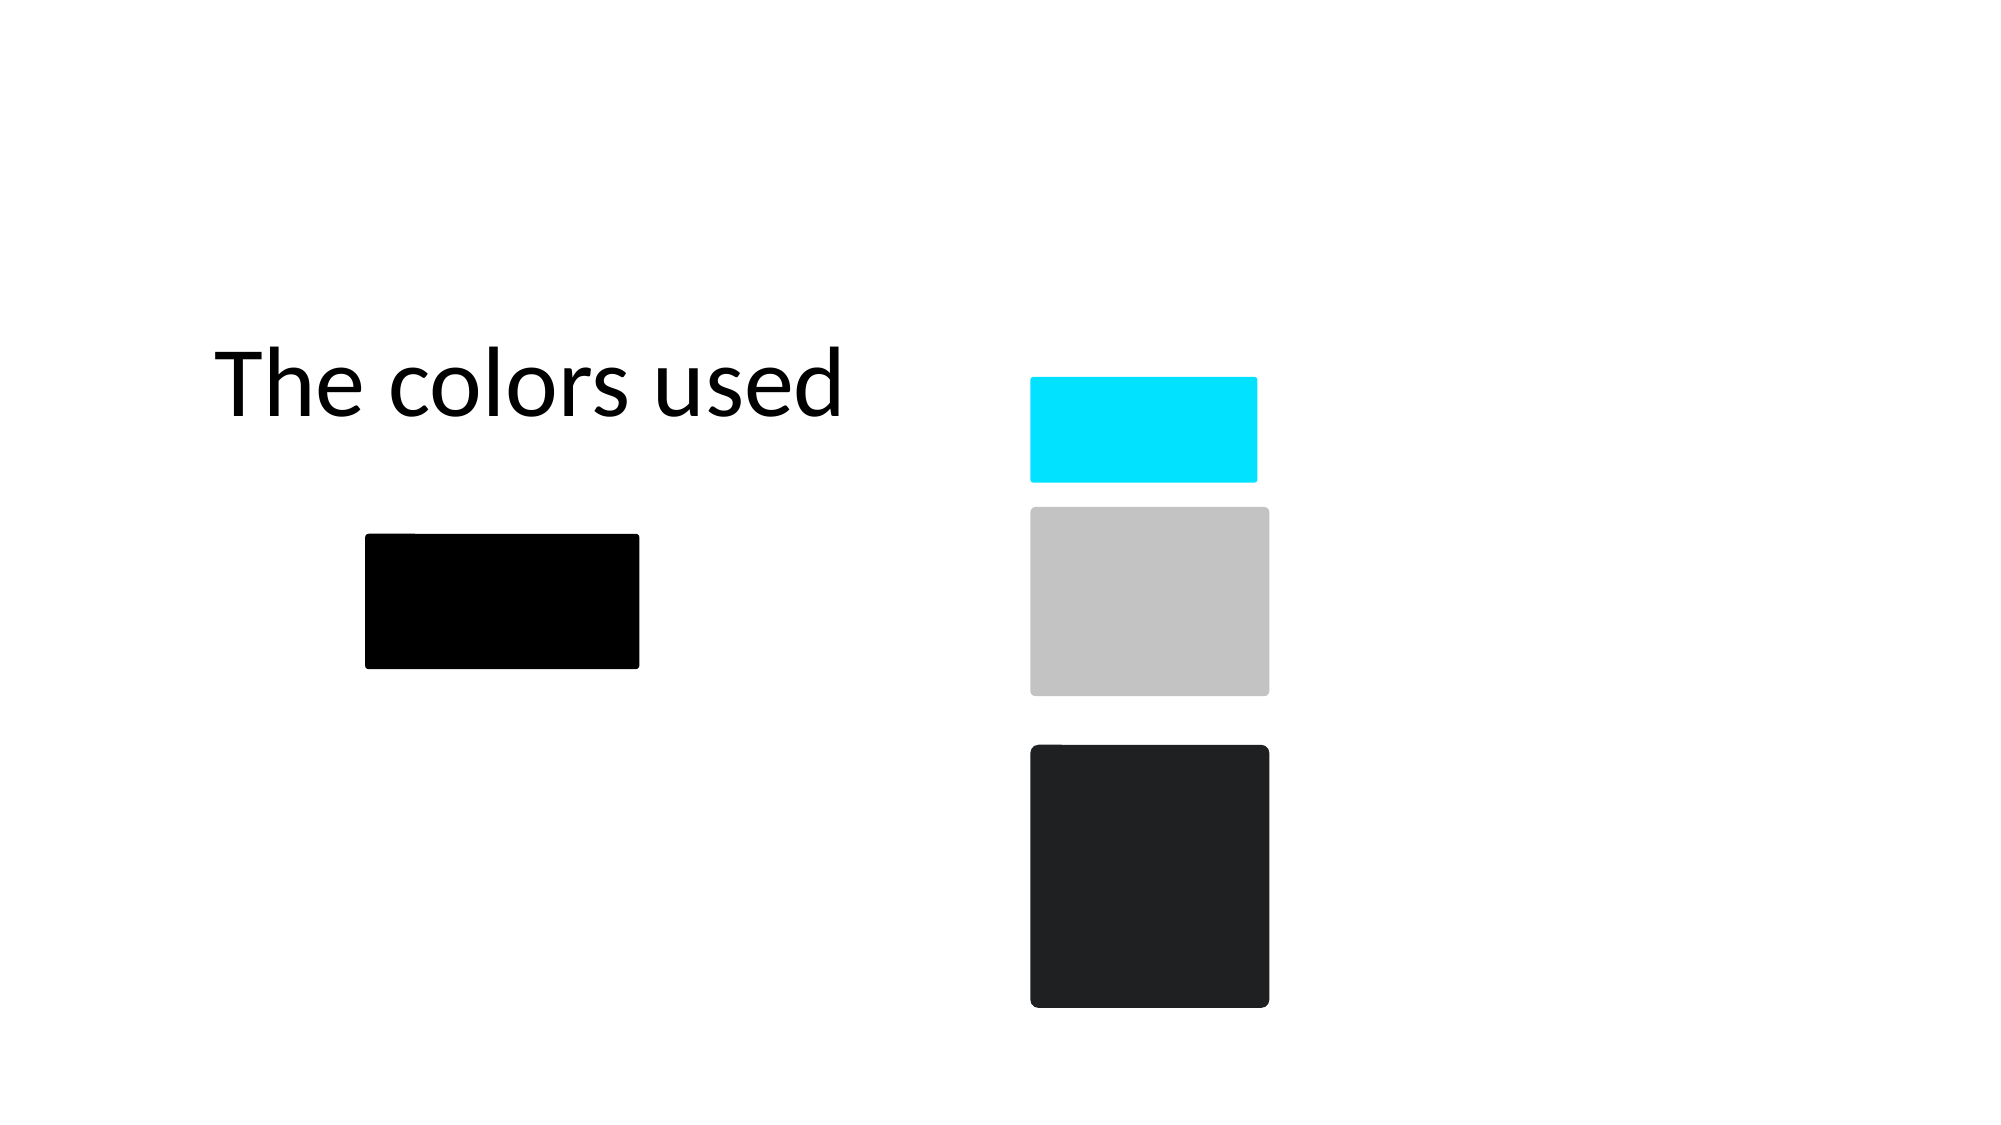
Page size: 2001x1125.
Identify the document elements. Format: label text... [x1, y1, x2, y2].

text_box [364, 532, 641, 671]
text_box [1029, 375, 1259, 484]
text_box [1029, 743, 1271, 1009]
text_box [1029, 505, 1271, 698]
text_box The colors used [199, 308, 902, 444]
